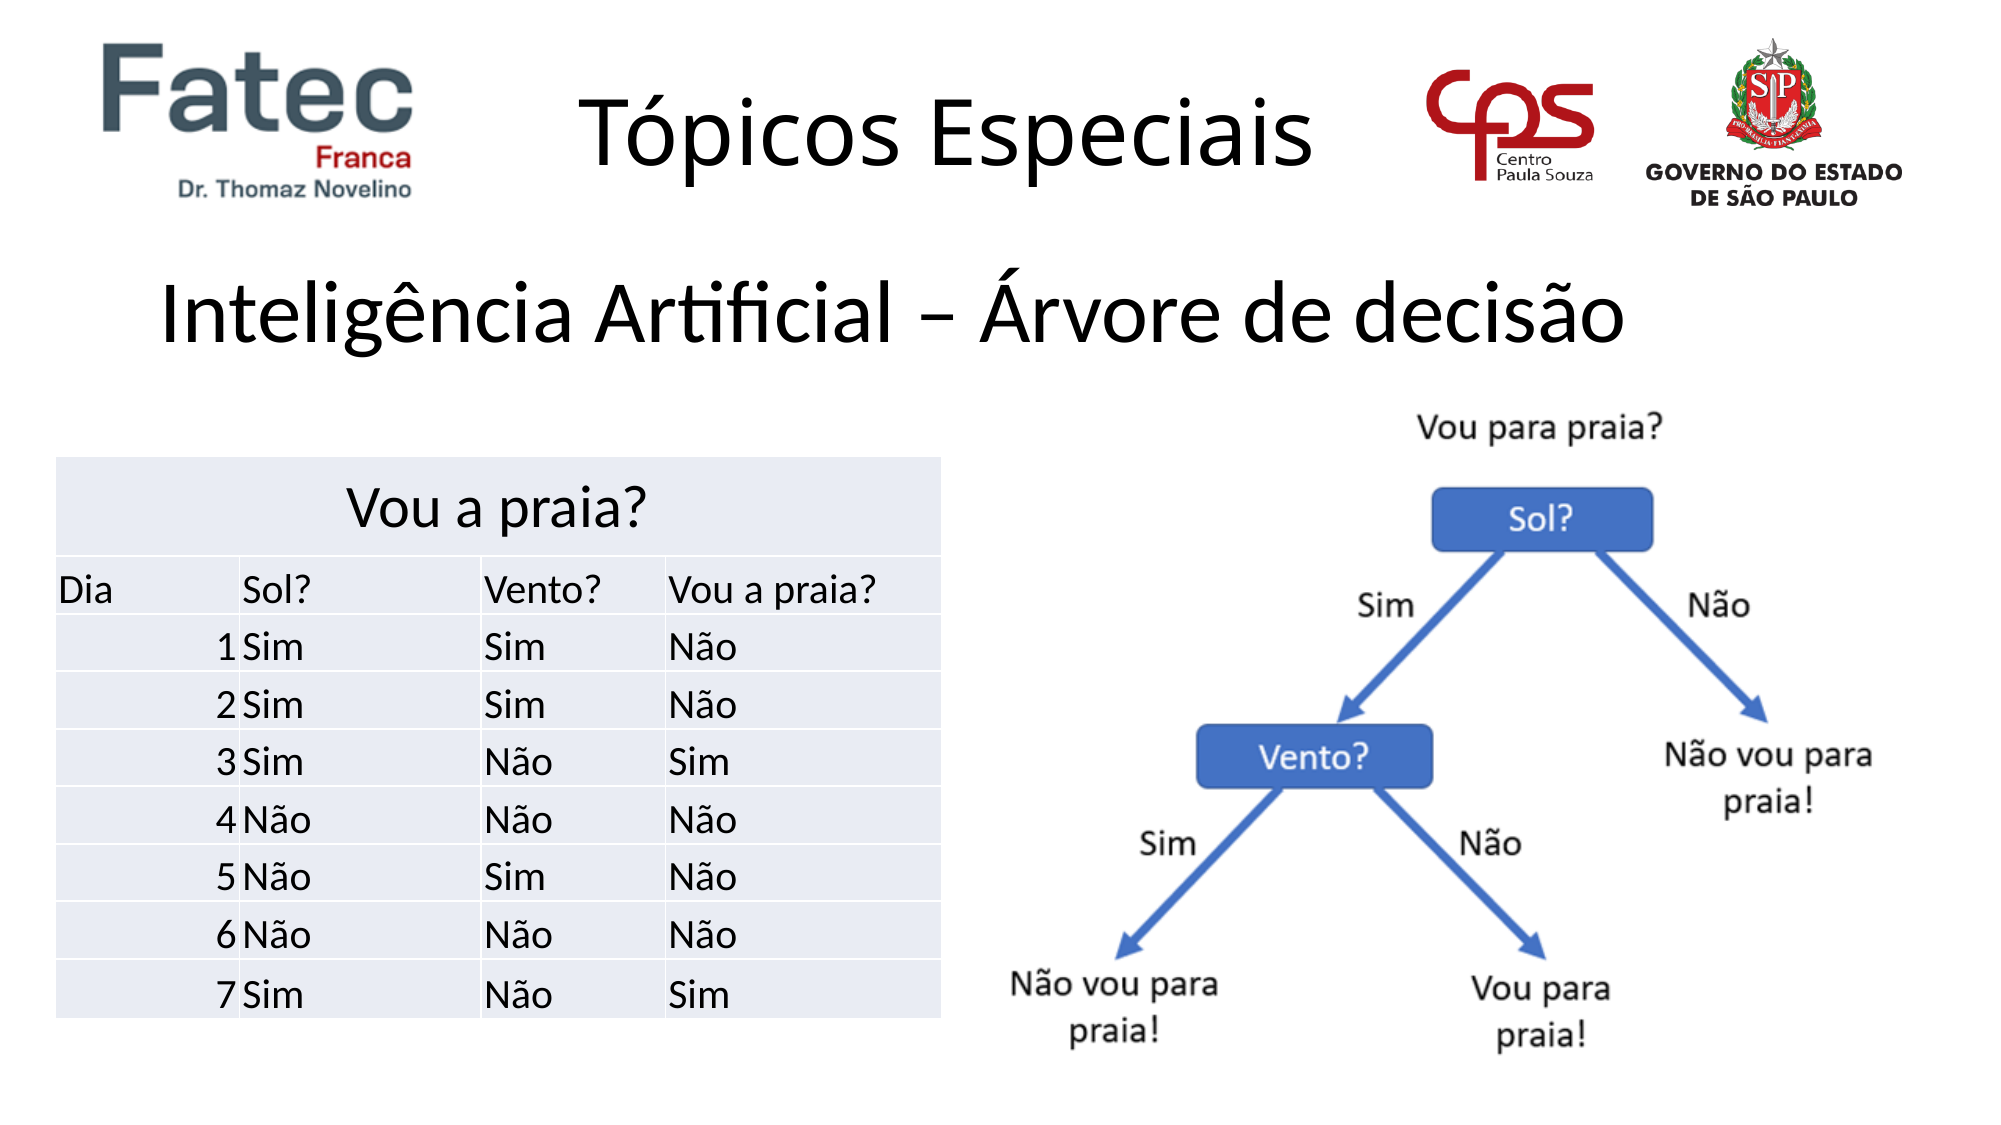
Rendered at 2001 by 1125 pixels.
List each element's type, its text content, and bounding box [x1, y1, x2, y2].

table_cell Não [666, 845, 941, 900]
table_cell Vou a praia? [666, 557, 941, 613]
table_cell Não [666, 672, 941, 728]
table_cell Não [482, 787, 665, 843]
table_cell Sim [240, 672, 480, 728]
table_cell Não [666, 902, 941, 958]
table_header Vou a praia? [56, 457, 941, 555]
table_cell Não [240, 845, 480, 900]
picture [99, 38, 419, 201]
table_cell Sim [240, 730, 480, 785]
table_cell Não [482, 902, 665, 958]
table_cell 2 [56, 672, 239, 728]
table_cell Dia [56, 557, 239, 613]
table_cell Não [240, 787, 480, 843]
table_cell Sim [482, 672, 665, 728]
table_cell Vento? [482, 557, 665, 613]
text_box Inteligência Artificial – Árvore de decisão [139, 243, 1810, 371]
table_cell 6 [56, 902, 239, 958]
table_cell 3 [56, 730, 239, 785]
table_cell Sim [666, 960, 941, 1018]
table_cell Sol? [240, 557, 480, 613]
table_cell Sim [240, 960, 480, 1018]
table_cell Não [482, 730, 665, 785]
table_cell Sim [240, 615, 480, 670]
table_cell Não [666, 787, 941, 843]
table_cell Não [240, 902, 480, 958]
table_cell 5 [56, 845, 239, 900]
table_cell Sim [666, 730, 941, 785]
table_cell Sim [482, 845, 665, 900]
picture [1322, 38, 1902, 206]
table_cell 7 [56, 960, 239, 1018]
table_cell 4 [56, 787, 239, 843]
picture [999, 396, 1887, 1062]
table_cell Sim [482, 615, 665, 670]
table_cell Não [482, 960, 665, 1018]
table_cell Não [666, 615, 941, 670]
table_cell 1 [56, 615, 239, 670]
